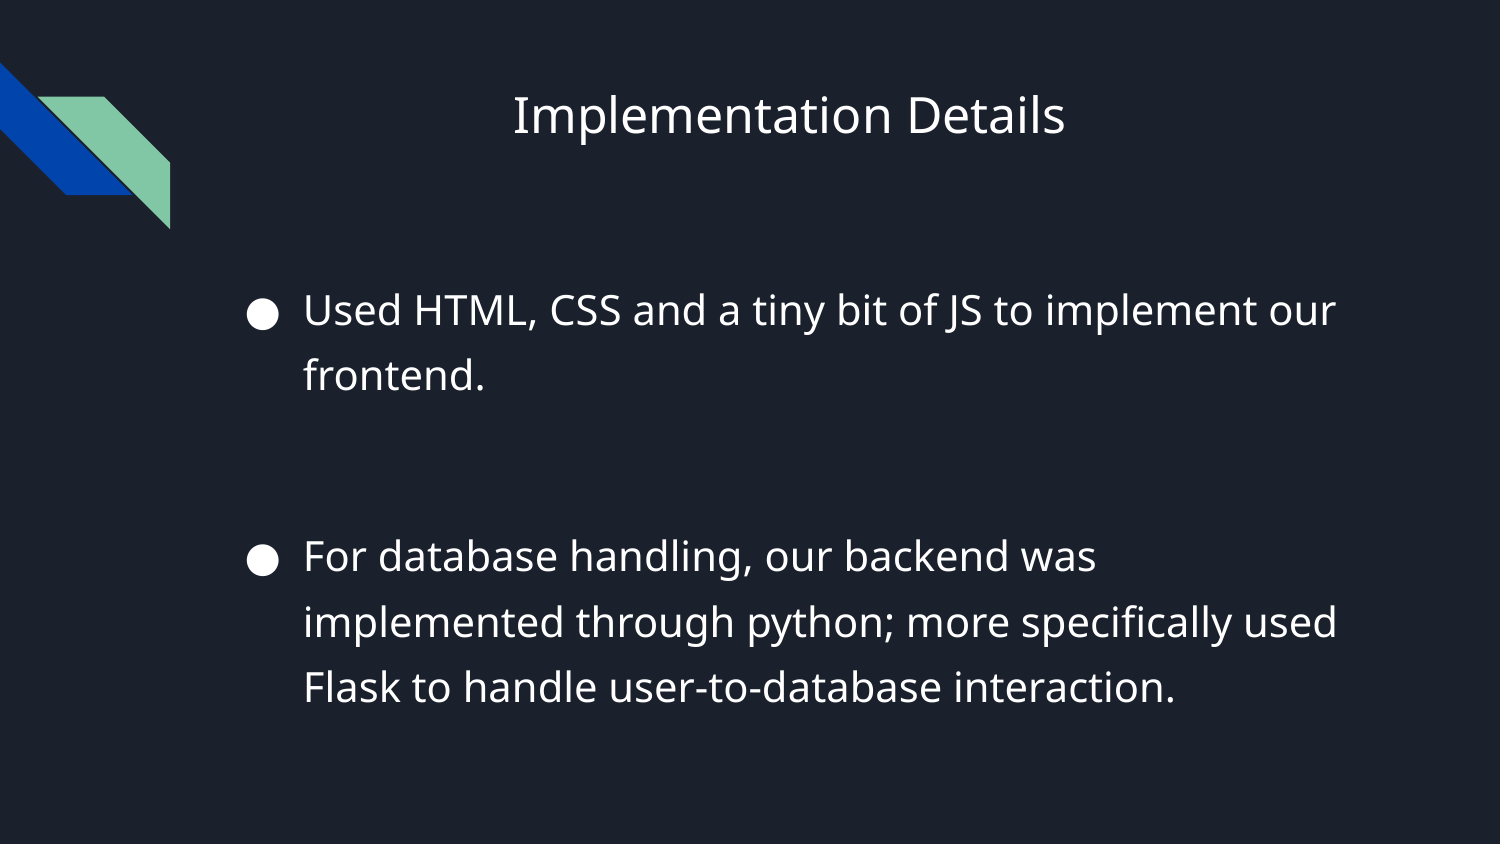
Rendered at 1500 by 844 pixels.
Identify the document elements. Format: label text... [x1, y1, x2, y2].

list Used HTML, CSS and a tiny bit of JS to implement our frontend. For database handling, our backend was implemented through python; more specifically used Flask to handle user-to-database interaction. [212, 257, 1368, 735]
title Implementation Details [212, 64, 1368, 215]
